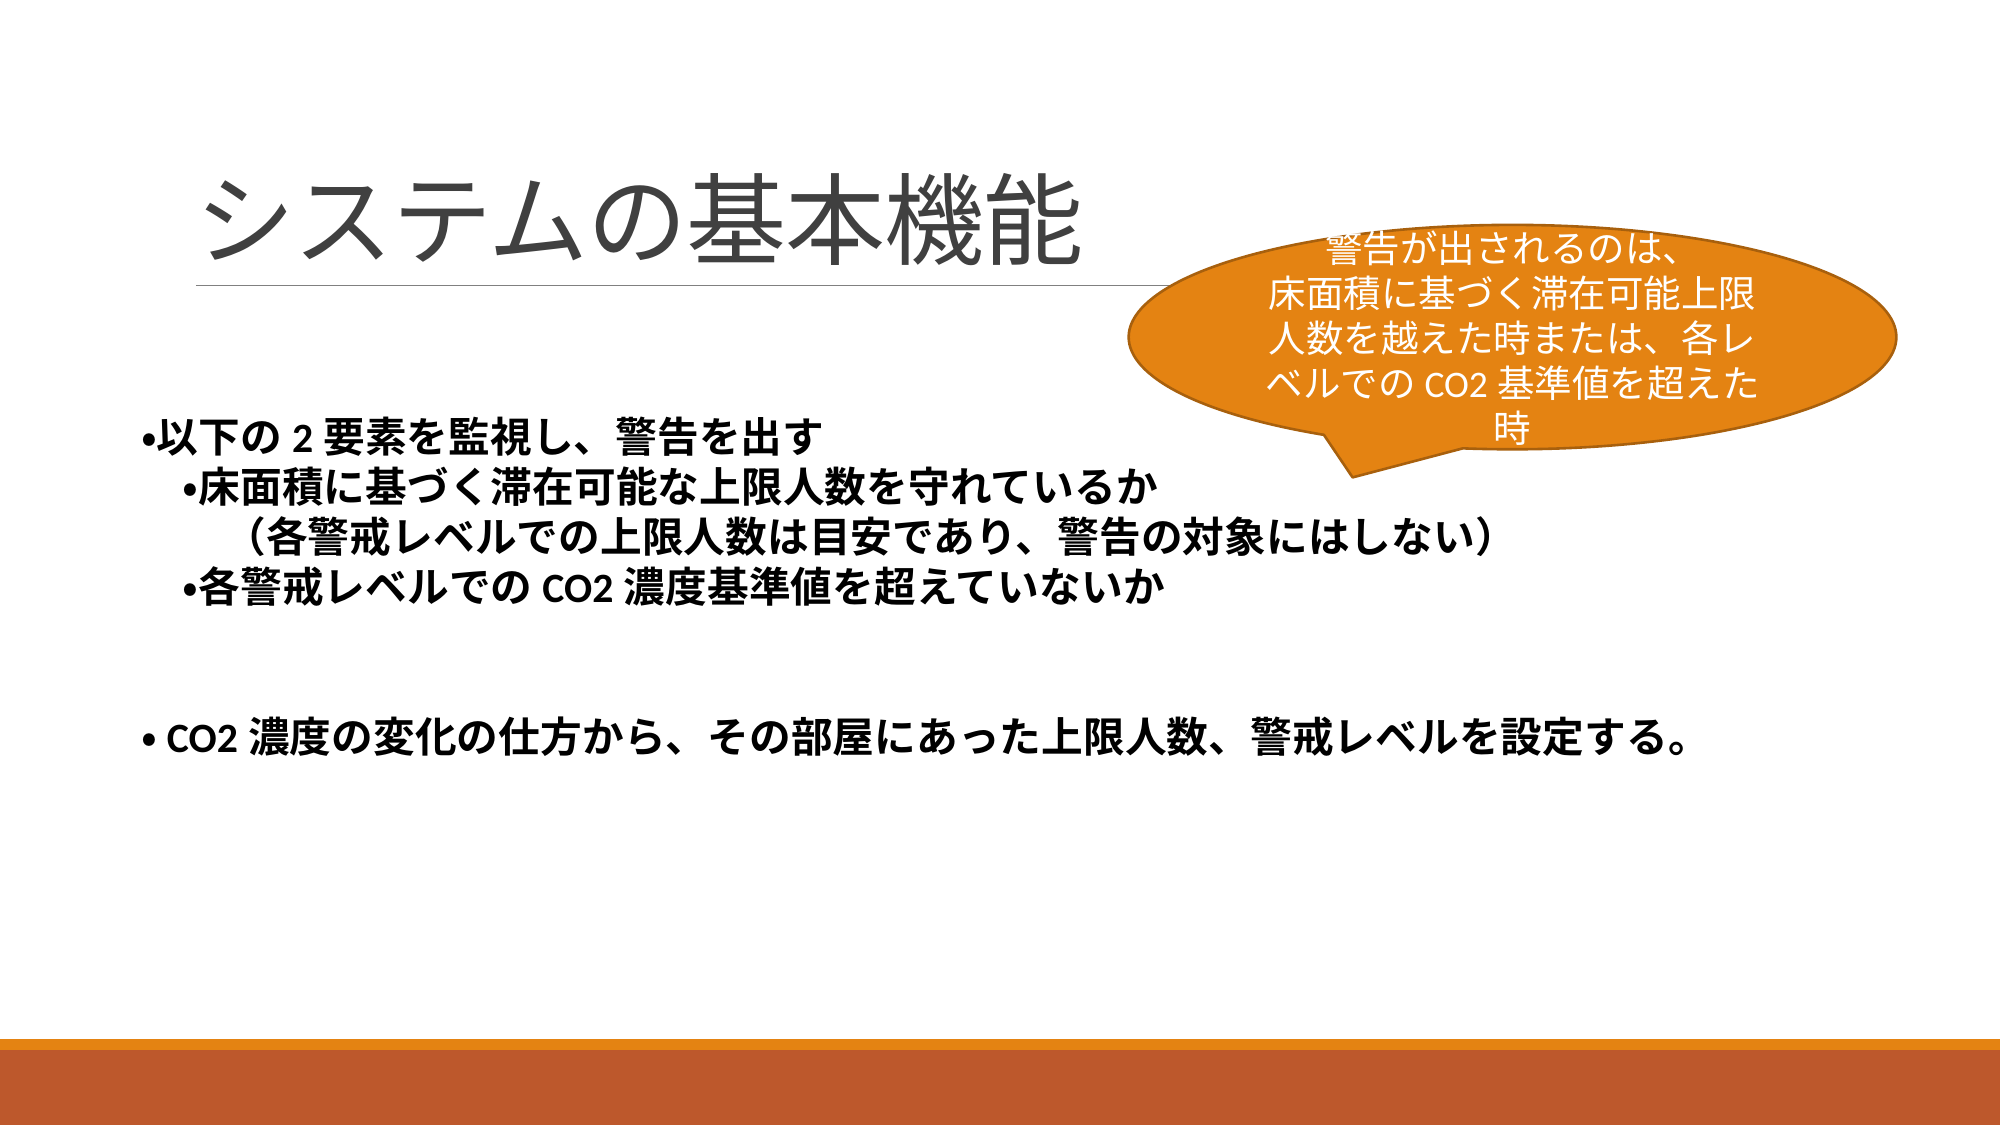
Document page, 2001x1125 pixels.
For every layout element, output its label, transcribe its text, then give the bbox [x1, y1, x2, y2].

text_box 警告が出されるのは、 床面積に基づく滞在可能上限人数を越えた時または、各レベルでのCO2基準値を超えた時 [1127, 223, 1898, 479]
text_box ・以下の2要素を監視し、警告を出す ・床面積に基づく滞在可能な上限人数を守れているか （各警戒レベルでの上限人数は目安であり、警告の対象にはしない） ・各警戒レベルでのCO2濃度基準値を超えていないか ・CO2濃度の変化の仕方から、その部屋にあった上限人数、警戒レベルを設定する。 [126, 403, 1725, 819]
title システムの基本機能 [180, 47, 1830, 285]
